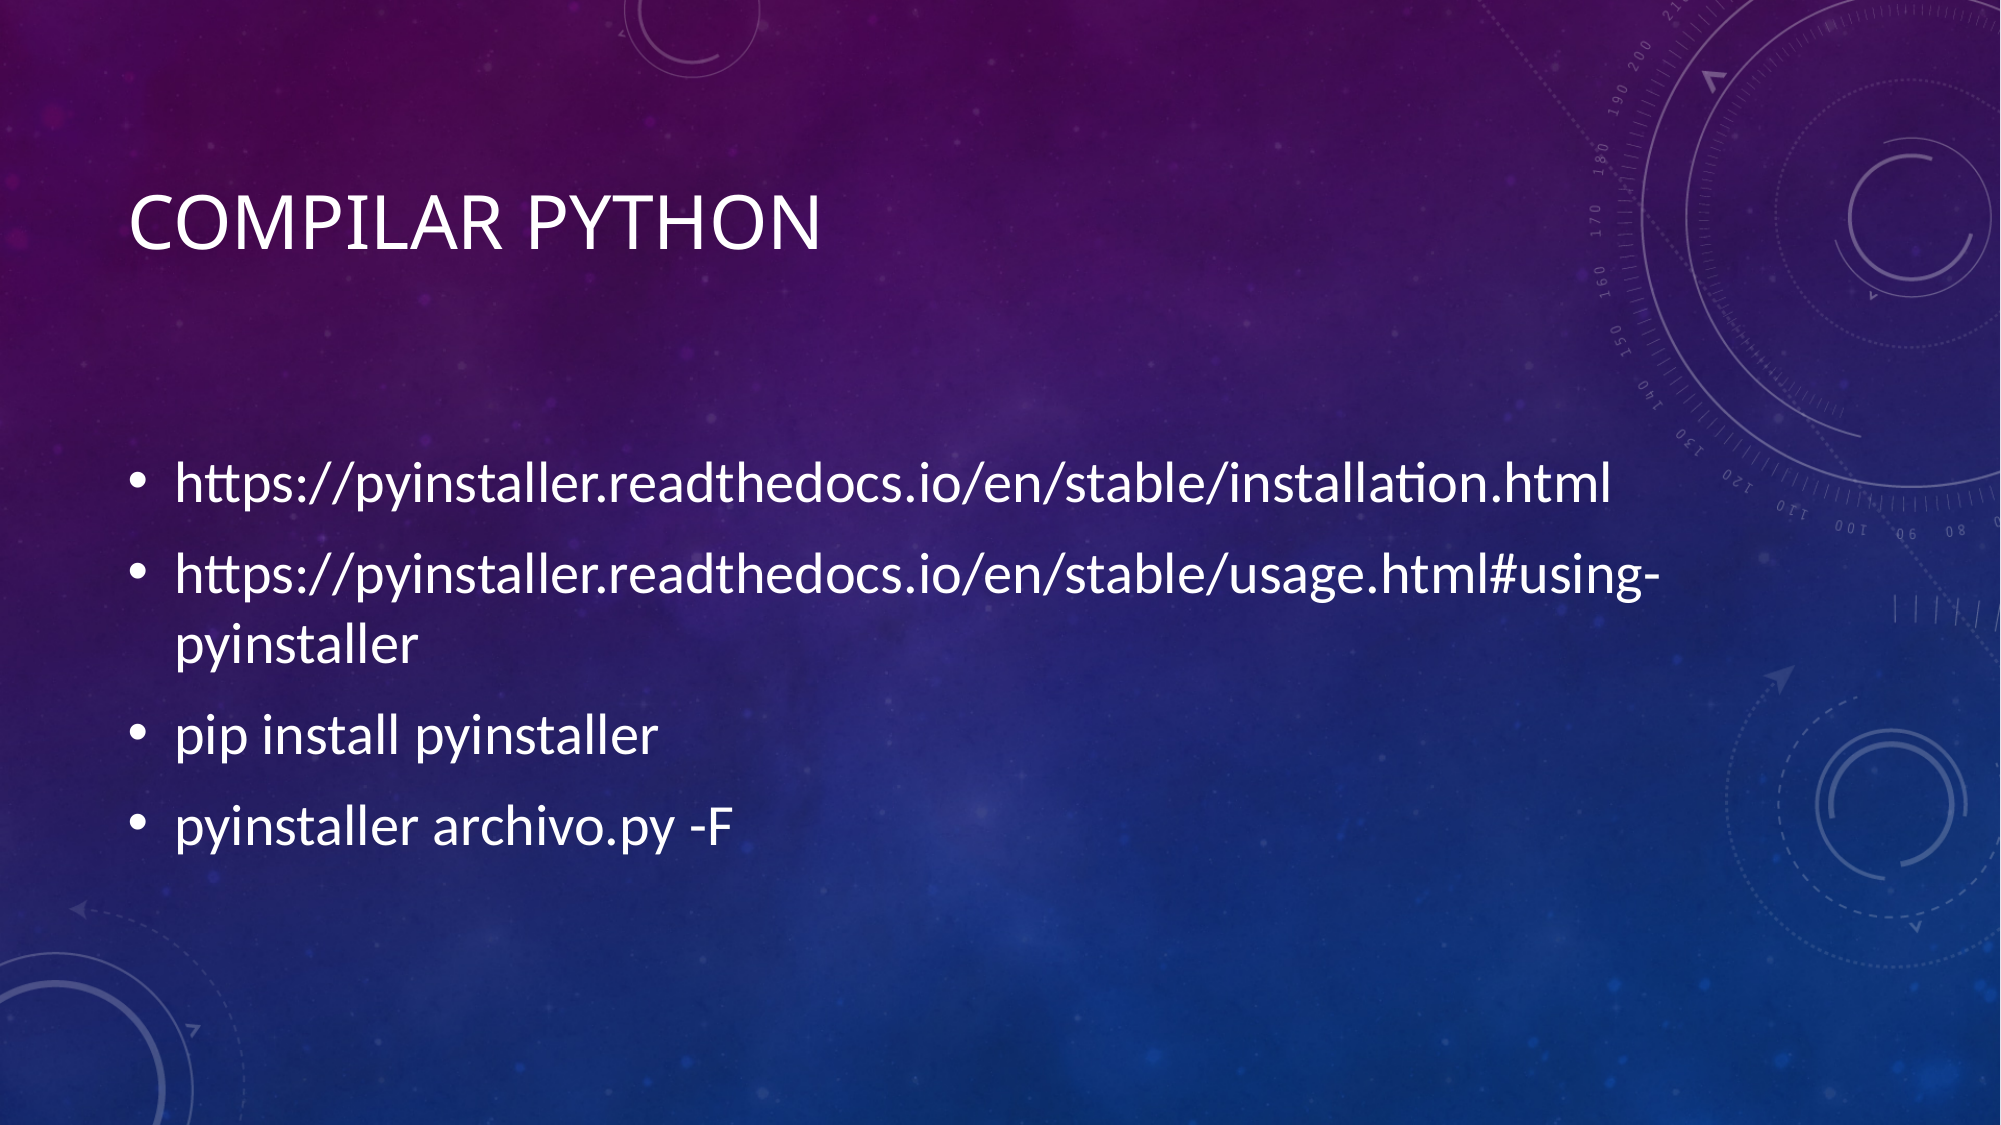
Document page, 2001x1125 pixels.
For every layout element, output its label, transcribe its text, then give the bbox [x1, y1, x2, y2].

picture [0, 0, 2001, 1125]
list ﻿﻿https://pyinstaller.readthedocs.io/en/stable/installation.html https://pyinstaller.readthedocs.io/en/stable/usage.html#using-pyinstaller pip install pyinstaller pyinstaller archivo.py -F [112, 351, 1775, 950]
title Compilar python [112, 99, 1775, 339]
